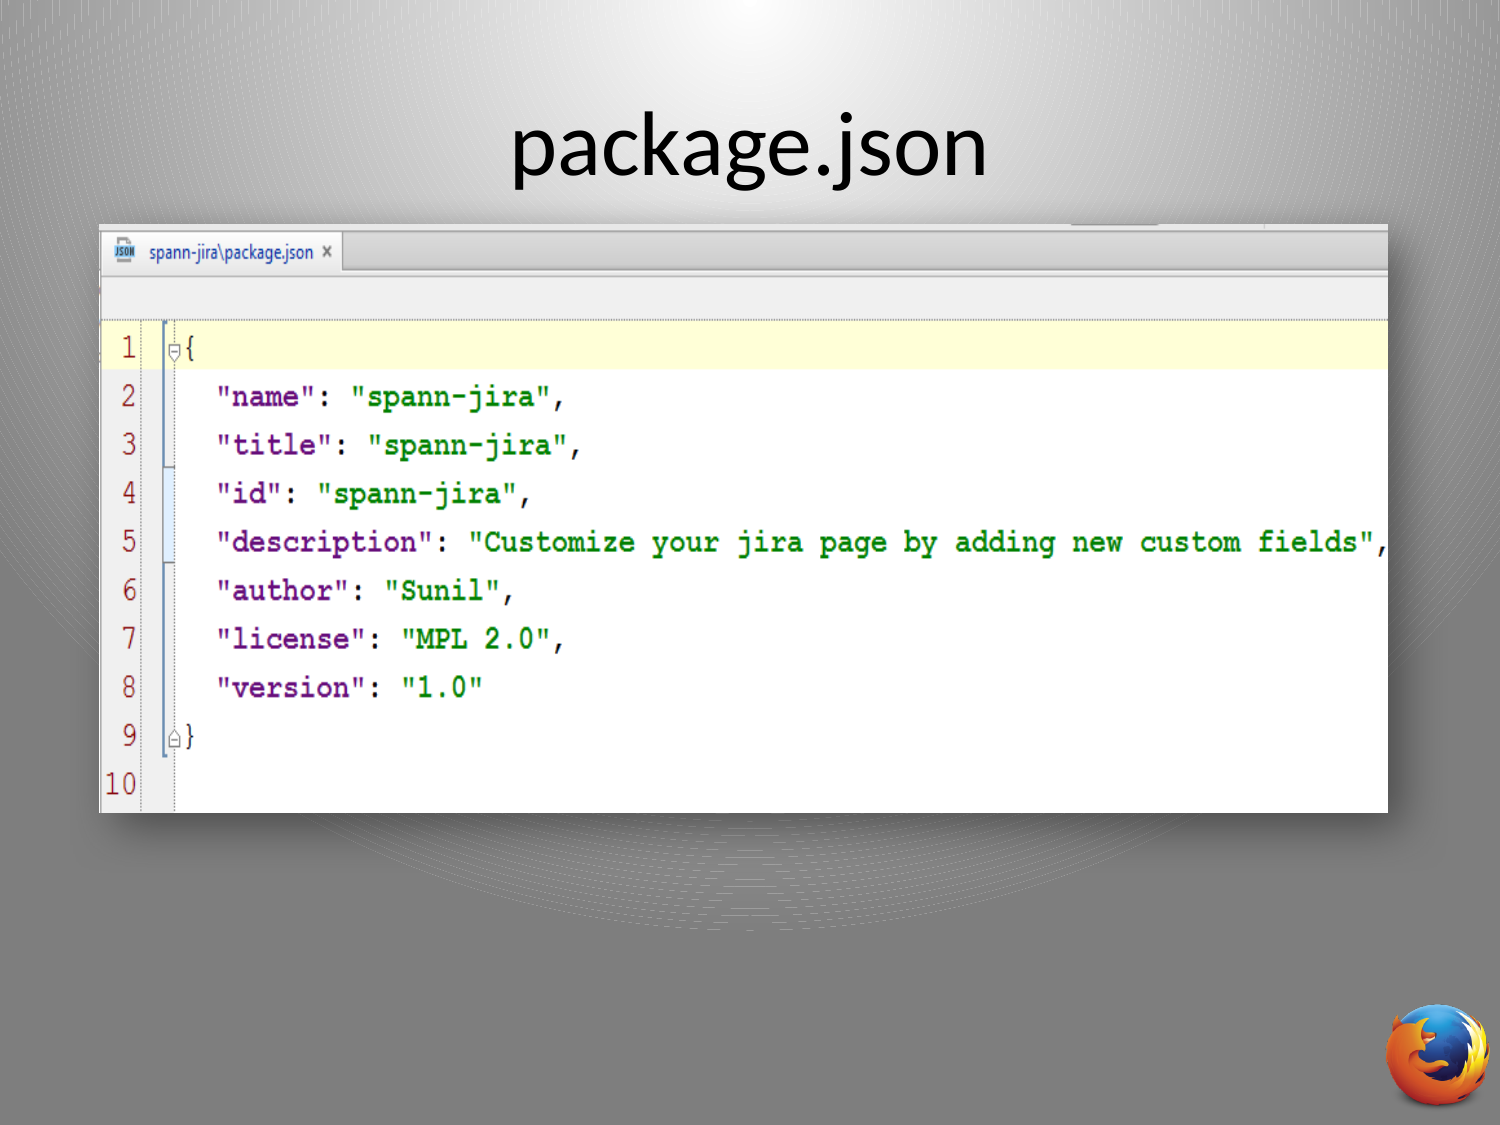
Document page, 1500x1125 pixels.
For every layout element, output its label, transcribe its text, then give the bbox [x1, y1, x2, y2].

picture [1366, 987, 1500, 1125]
picture [99, 224, 1388, 813]
title package.json [75, 45, 1425, 233]
